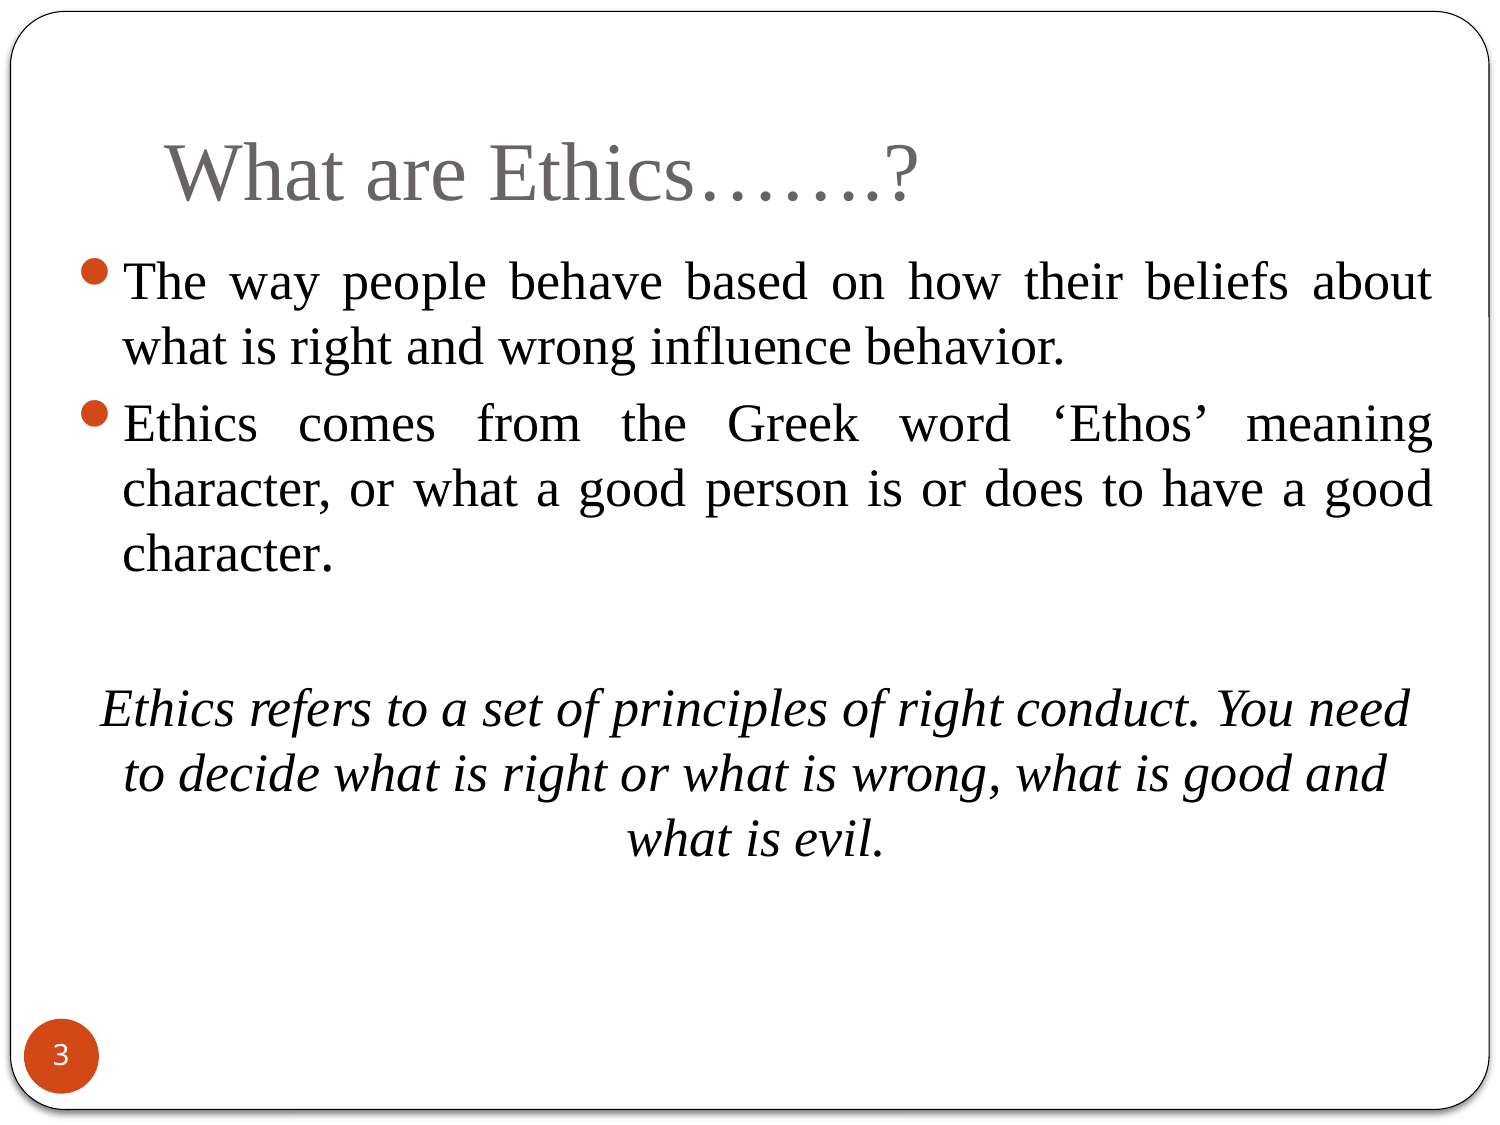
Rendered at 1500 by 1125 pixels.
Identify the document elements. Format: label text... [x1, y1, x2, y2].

slide_number 3 [23, 1018, 99, 1094]
title What are Ethics…….? [150, 45, 1425, 233]
list The way people behave based on how their beliefs about what is right and wrong influence behavior. Ethics comes from the Greek word ‘Ethos’ meaning character, or what a good person is or does to have a good character. Ethics refers to a set of principles of right conduct. You need to decide what is right or what is wrong, what is good and what is evil. [62, 237, 1450, 988]
